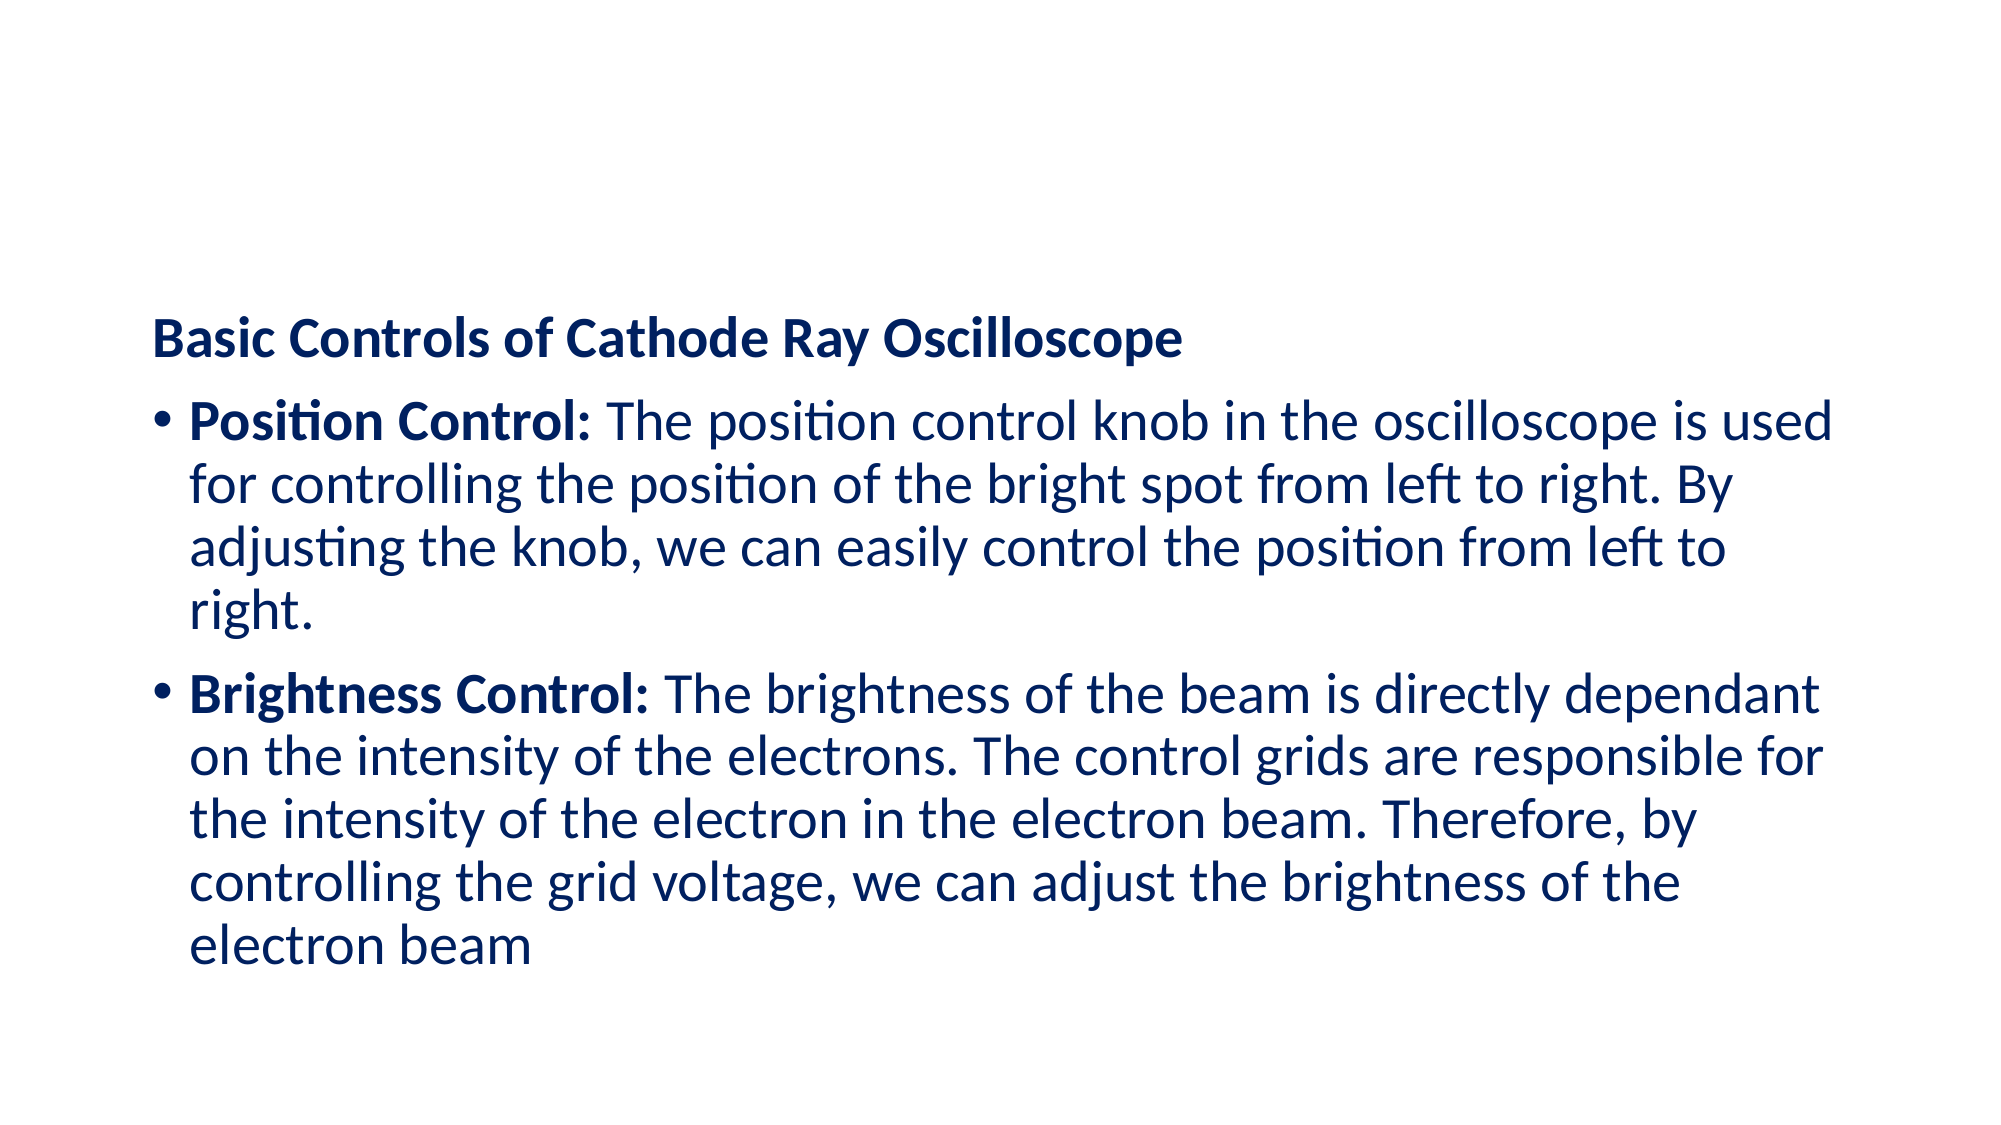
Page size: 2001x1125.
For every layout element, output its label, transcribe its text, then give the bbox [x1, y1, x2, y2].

list Basic Controls of Cathode Ray Oscilloscope Position Control: The position control knob in the oscilloscope is used for controlling the position of the bright spot from left to right. By adjusting the knob, we can easily control the position from left to right. Brightness Control: The brightness of the beam is directly dependant on the intensity of the electrons. The control grids are responsible for the intensity of the electron in the electron beam. Therefore, by controlling the grid voltage, we can adjust the brightness of the electron beam [137, 299, 1863, 1014]
